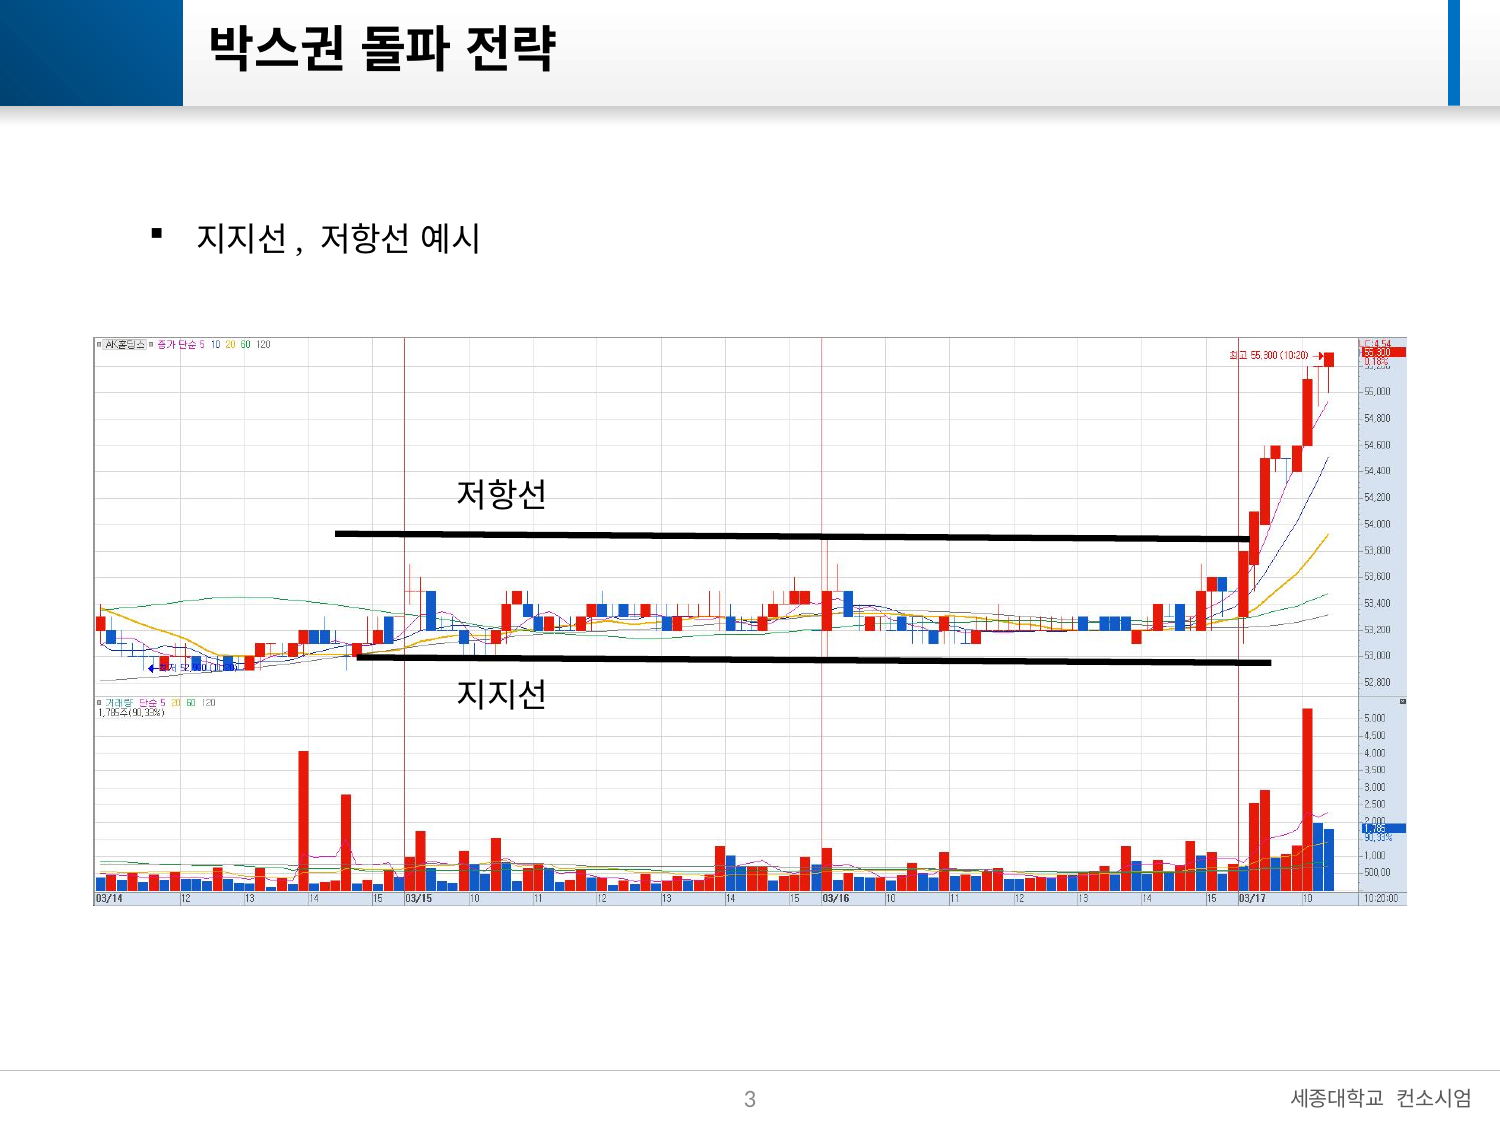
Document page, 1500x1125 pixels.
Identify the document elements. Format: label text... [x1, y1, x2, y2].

title 박스권 돌파 전략 [193, 10, 1436, 91]
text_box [335, 533, 1250, 540]
picture [93, 337, 1407, 906]
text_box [356, 657, 1272, 663]
text_box 지지선, 저항선 예시 [134, 190, 1451, 326]
